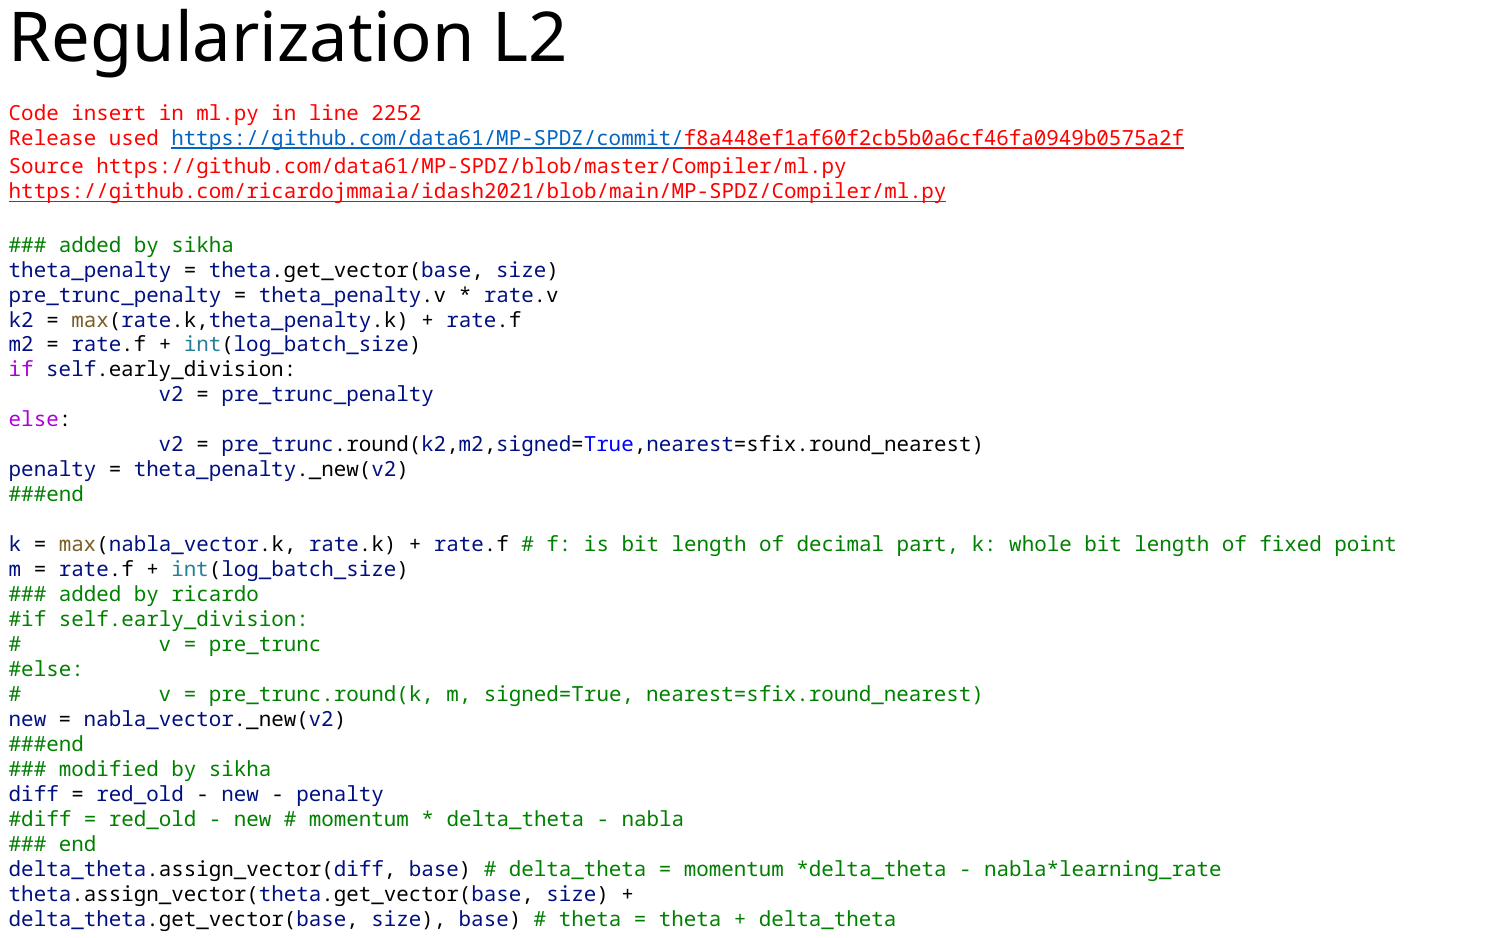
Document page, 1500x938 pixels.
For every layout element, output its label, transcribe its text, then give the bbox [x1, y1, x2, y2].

title Regularization L2 [0, 0, 1288, 92]
text_box Code insert in ml.py in line 2252 Release used https://github.com/data61/MP-SPDZ/commit/f8a448ef1af60f2cb5b0a6cf46fa0949b0575a2f Source https://github.com/data61/MP-SPDZ/blob/master/Compiler/ml.py https://github.com/ricardojmmaia/idash2021/blob/main/MP-SPDZ/Compiler/ml.py ### added by sikha theta_penalty = theta.get_vector(base, size) pre_trunc_penalty = theta_penalty.v * rate.v k2 = max(rate.k,theta_penalty.k) + rate.f m2 = rate.f + int(log_batch_size) if self.early_division: v2 = pre_trunc_penalty else: v2 = pre_trunc.round(k2,m2,signed=True,nearest=sfix.round_nearest) penalty = theta_penalty._new(v2) ###end k = max(nabla_vector.k, rate.k) + rate.f # f: is bit length of decimal part, k: whole bit length of fixed point m = rate.f + int(log_batch_size) ### added by ricardo #if self.early_division: # v = pre_trunc #else: # v = pre_trunc.round(k, m, signed=True, nearest=sfix.round_nearest) new = nabla_vector._new(v2) ###end ### modified by sikha diff = red_old - new - penalty #diff = red_old - new # momentum * delta_theta - nabla ### end delta_theta.assign_vector(diff, base) # delta_theta = momentum *delta_theta - nabla*learning_rate theta.assign_vector(theta.get_vector(base, size) + delta_theta.get_vector(base, size), base) # theta = theta + delta_theta [0, 92, 1459, 938]
